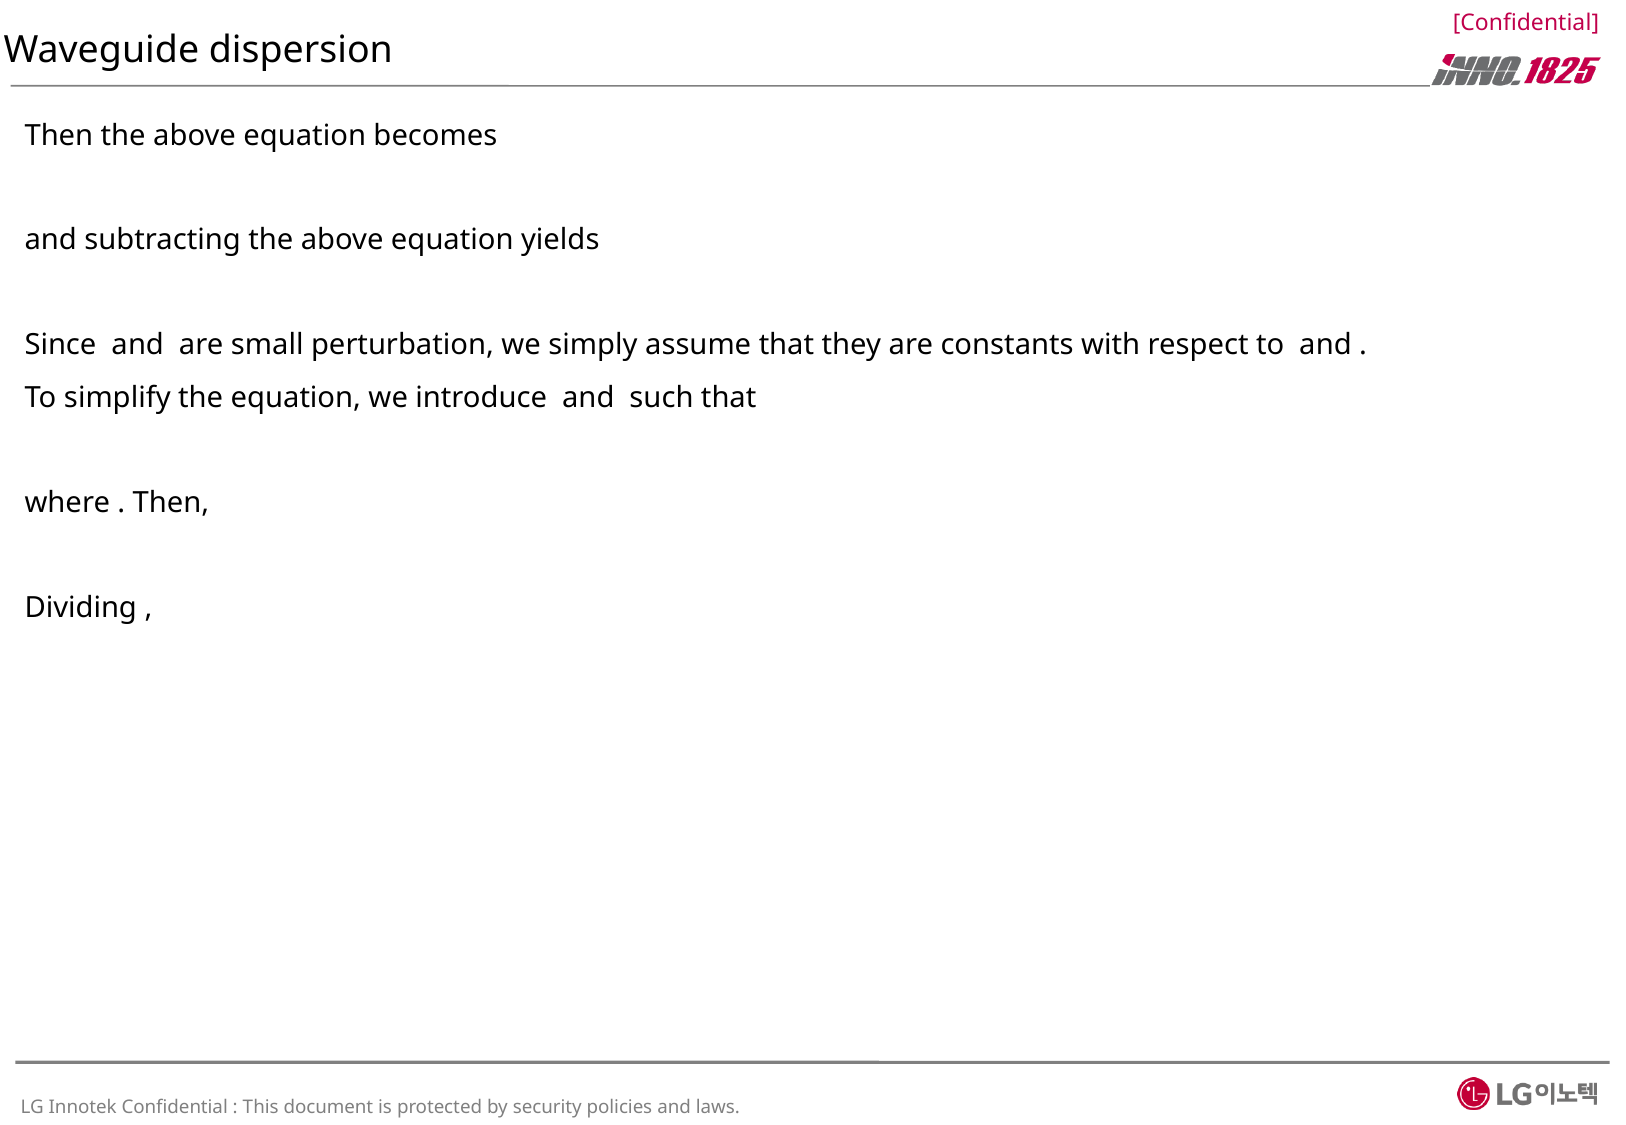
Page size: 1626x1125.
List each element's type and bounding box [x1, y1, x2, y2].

picture [1430, 53, 1603, 88]
picture [1457, 1077, 1597, 1110]
